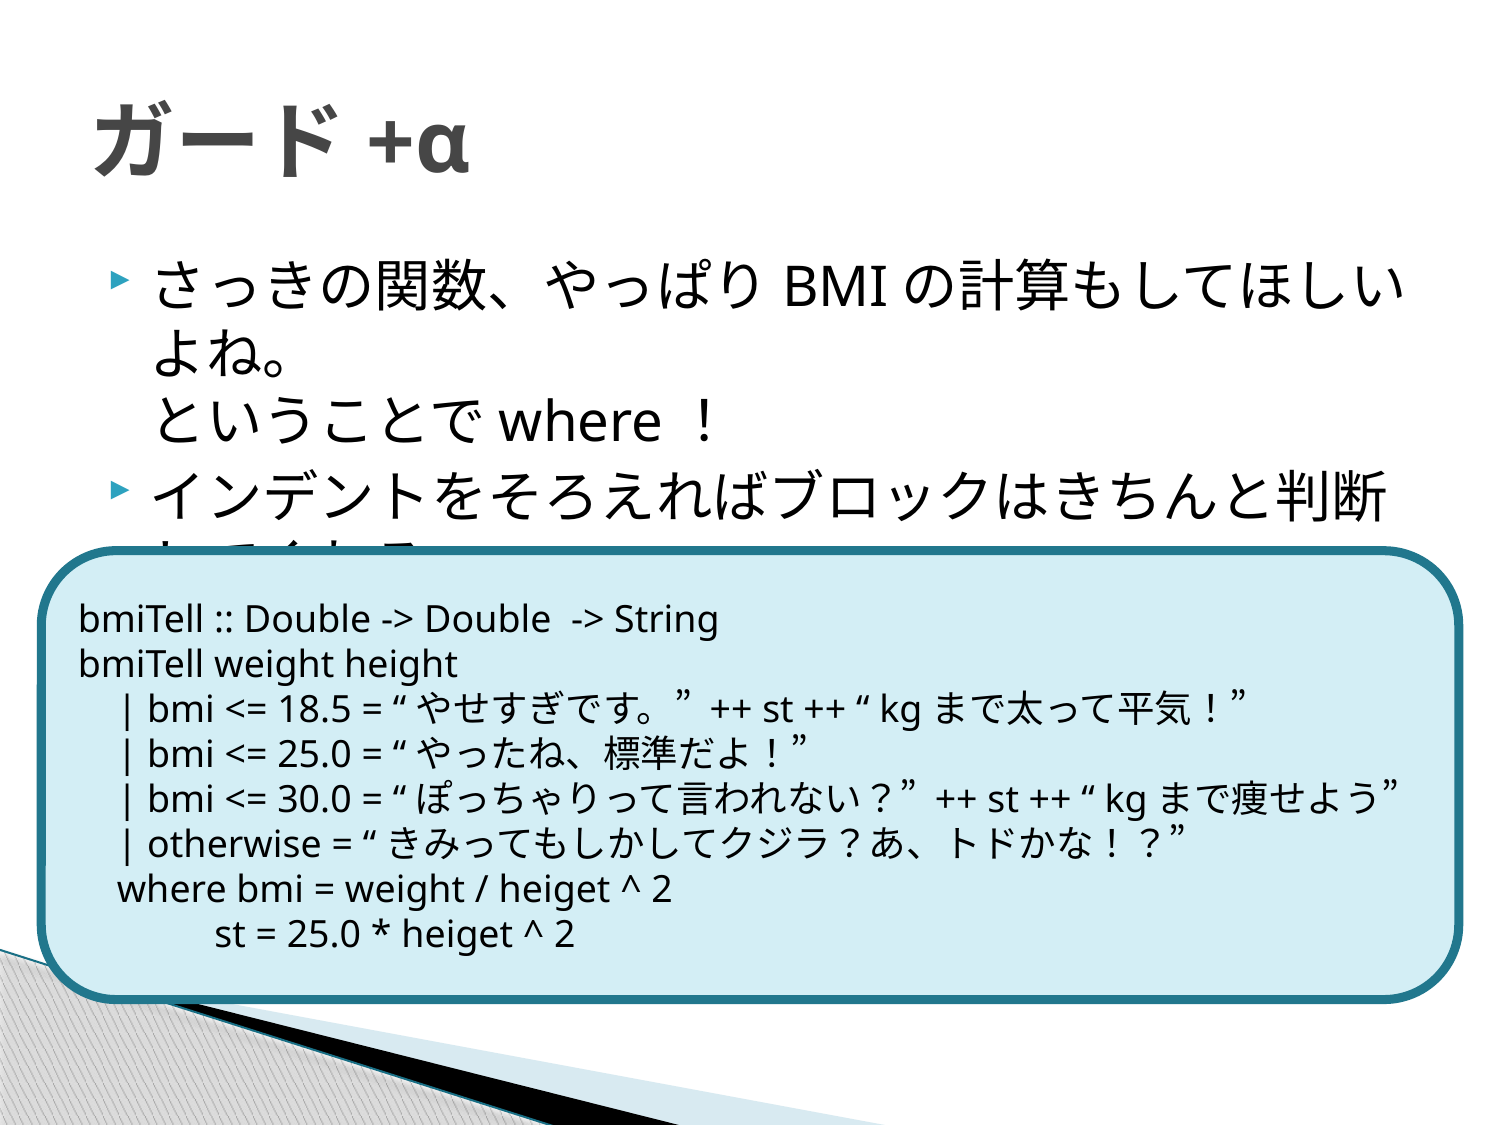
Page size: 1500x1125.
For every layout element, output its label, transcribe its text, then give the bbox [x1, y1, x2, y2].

title ガード+α [75, 45, 1425, 233]
list さっきの関数、やっぱりBMIの計算もしてほしいよね。 ということでwhere！ インデントをそろえればブロックはきちんと判断してくれる。 [75, 243, 1425, 557]
text_box bmiTell :: Double -> Double -> String bmiTell weight height | bmi <= 18.5 = “やせすぎです。” ++ st ++ “ kgまで太って平気！” | bmi <= 25.0 = “やったね、標準だよ！” | bmi <= 30.0 = “ぽっちゃりって言われない？” ++ st ++ “ kgまで痩せよう” | otherwise = “きみってもしかしてクジラ？あ、トドかな！？” where bmi = weight / heiget ^ 2 st = 25.0 * heiget ^ 2 [36, 546, 1464, 1005]
